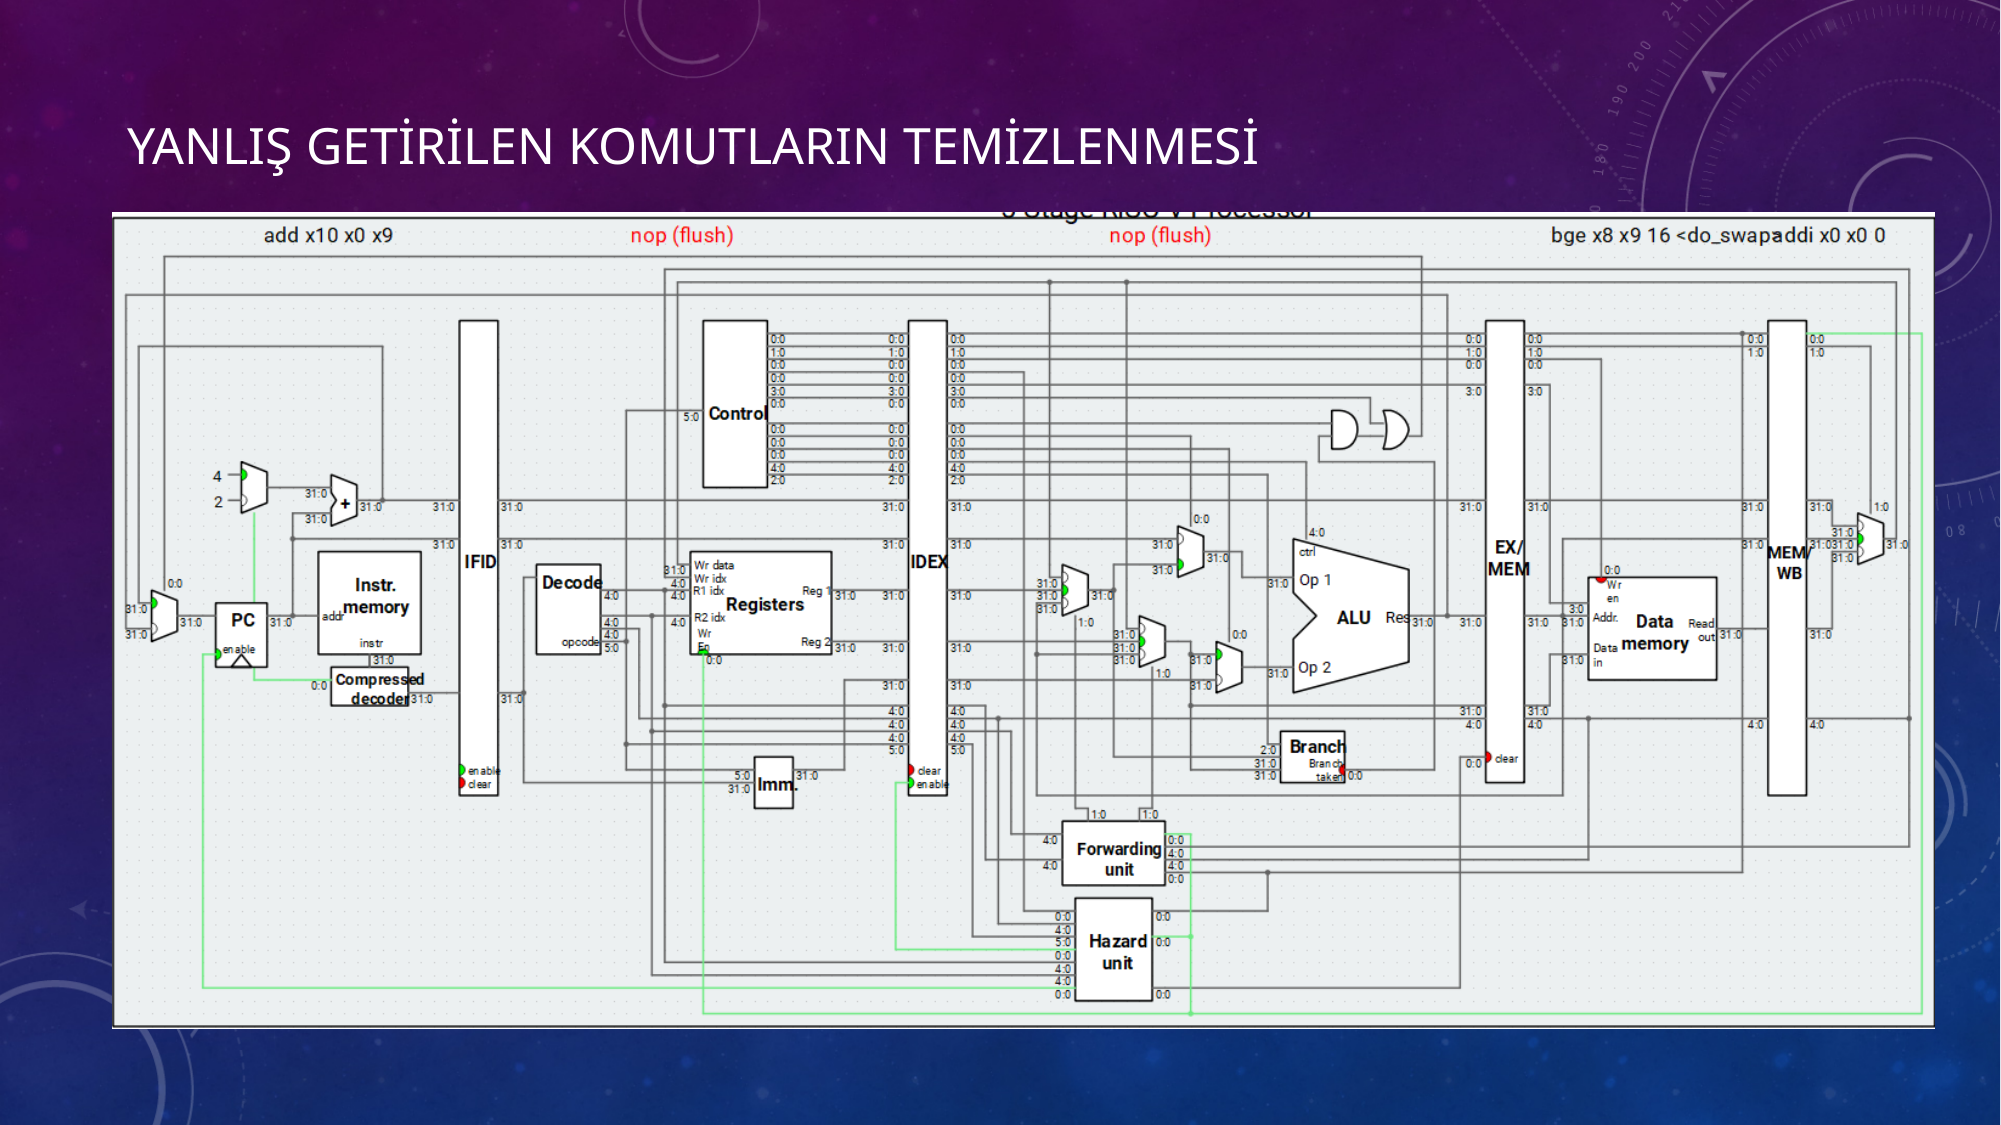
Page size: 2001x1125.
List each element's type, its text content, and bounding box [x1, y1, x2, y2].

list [112, 212, 1935, 1030]
title Yanlış getirilen komutların temizlenmesi [112, 99, 1302, 190]
picture [0, 0, 2001, 1125]
